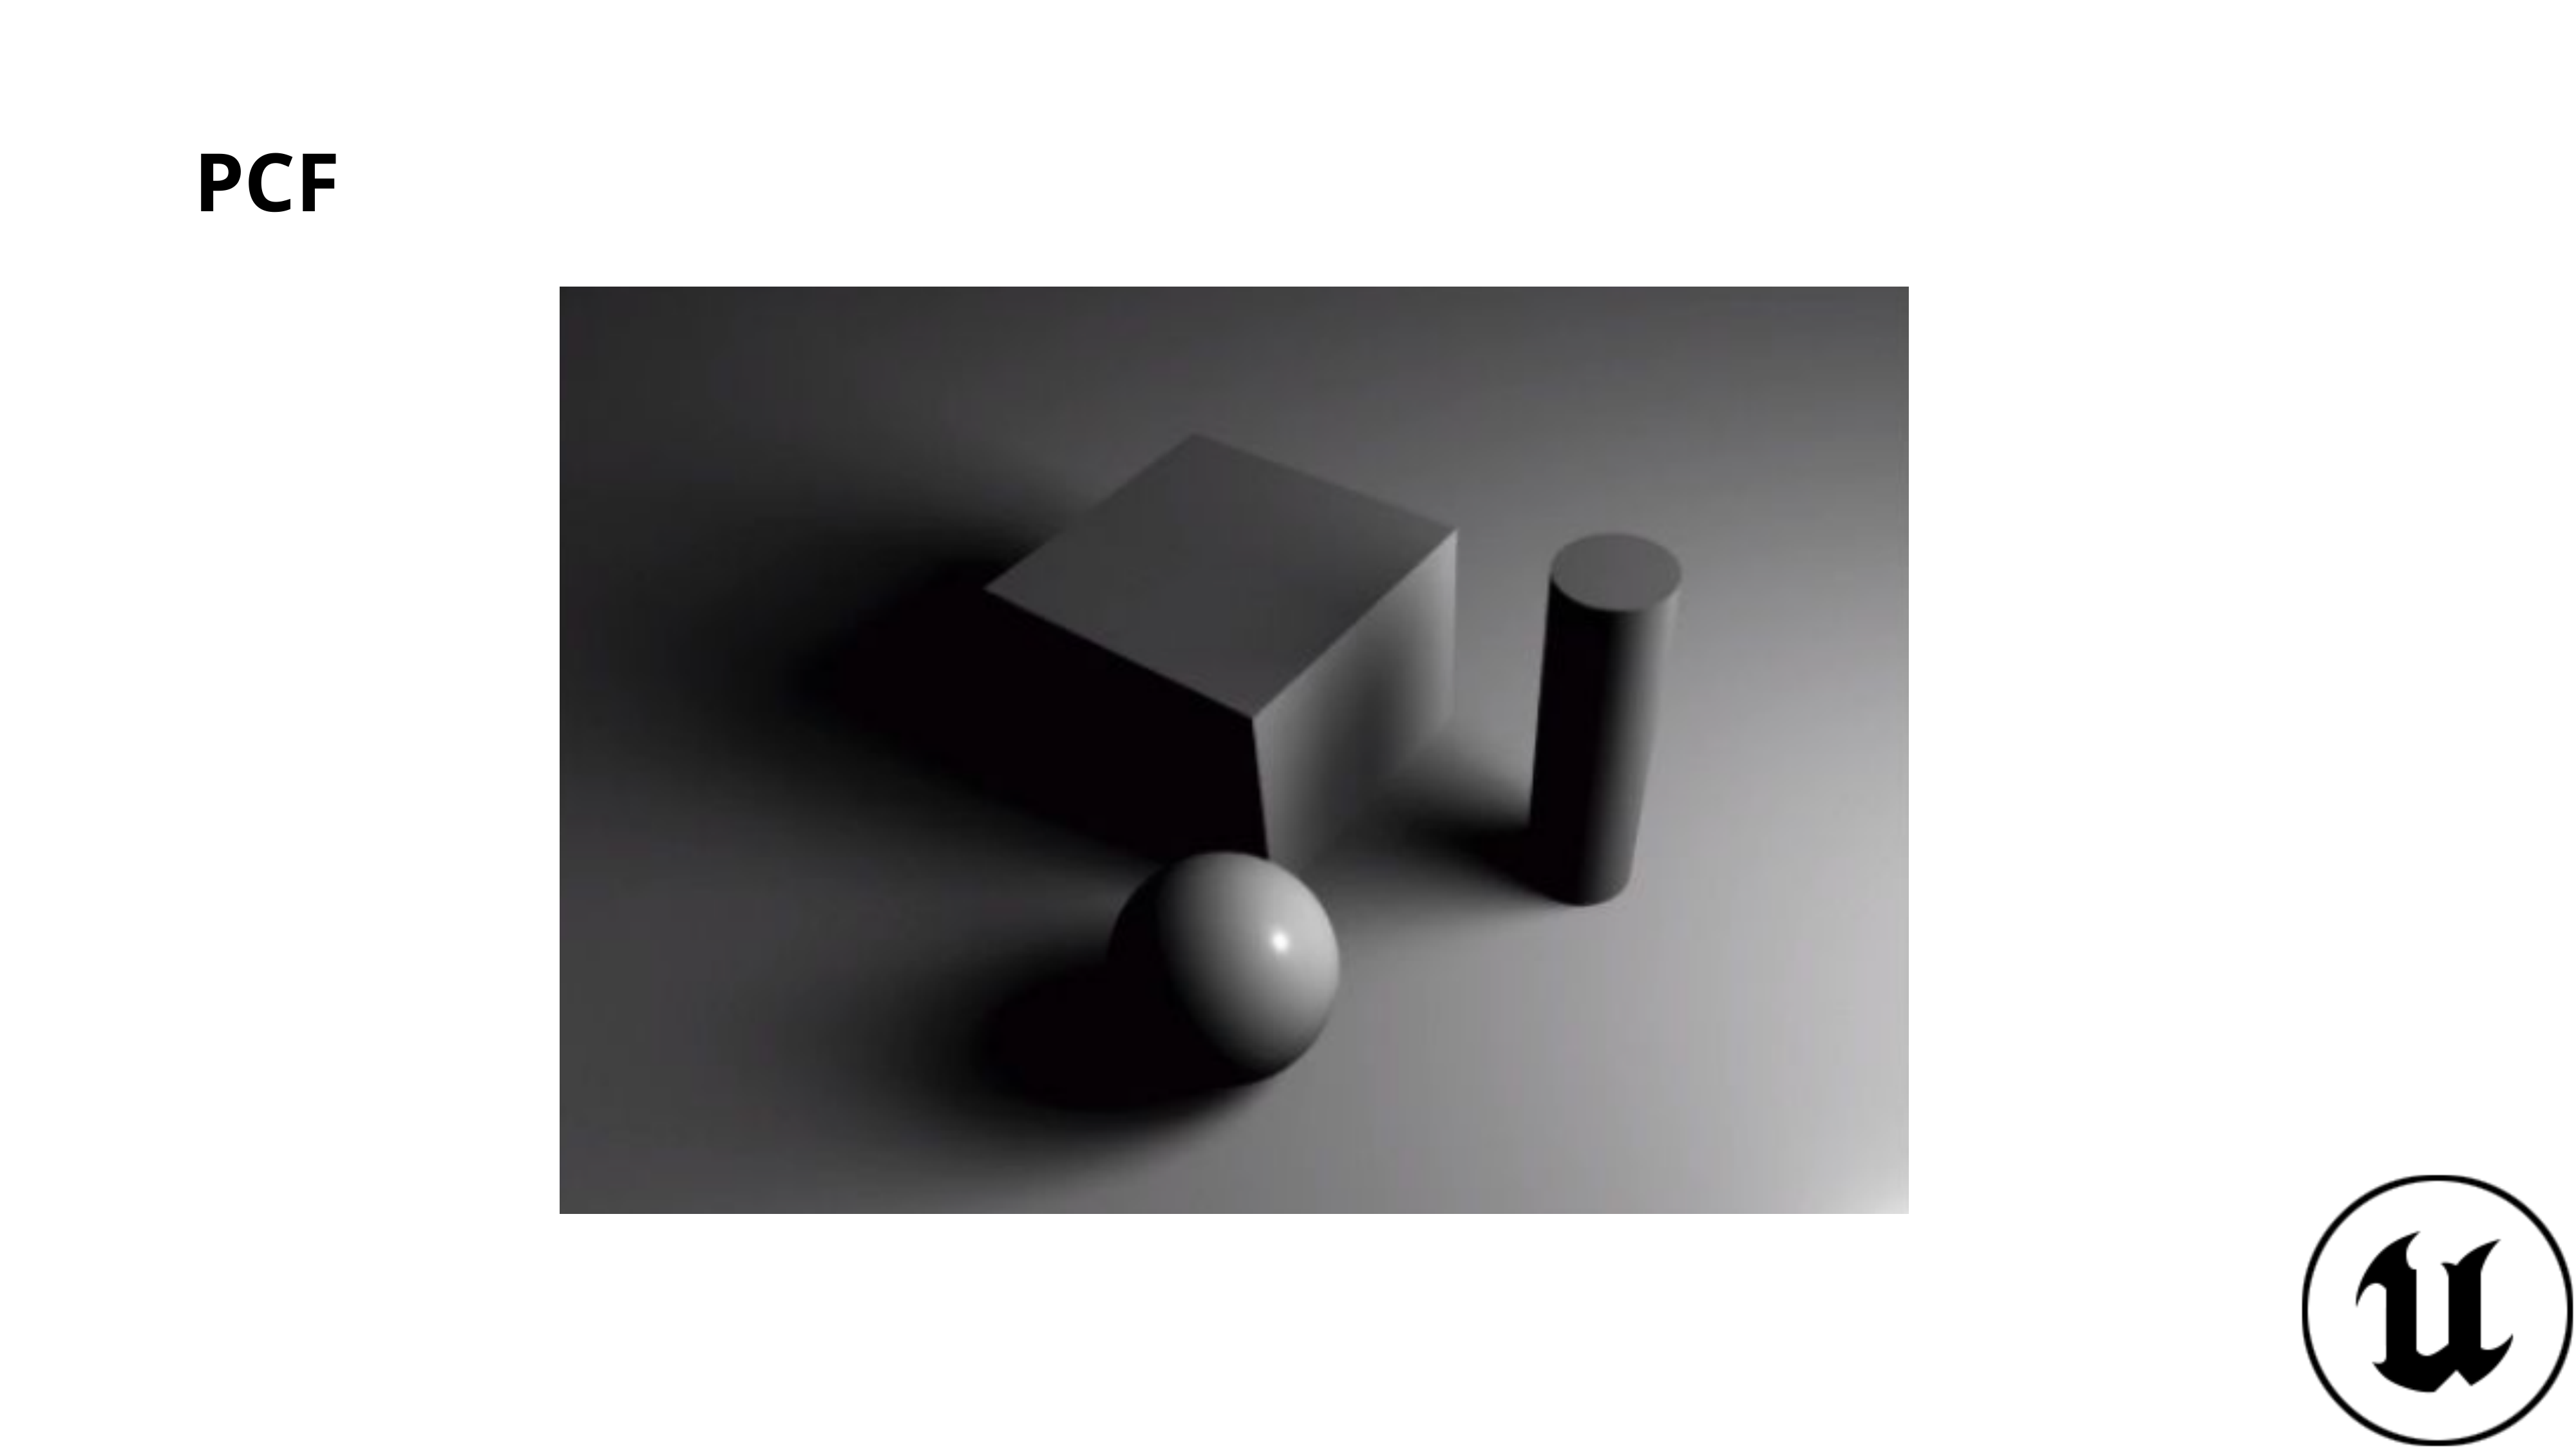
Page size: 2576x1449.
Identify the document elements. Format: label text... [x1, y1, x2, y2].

picture [2298, 1171, 2576, 1449]
text_box PCF [188, 125, 346, 233]
picture [560, 287, 1909, 1214]
